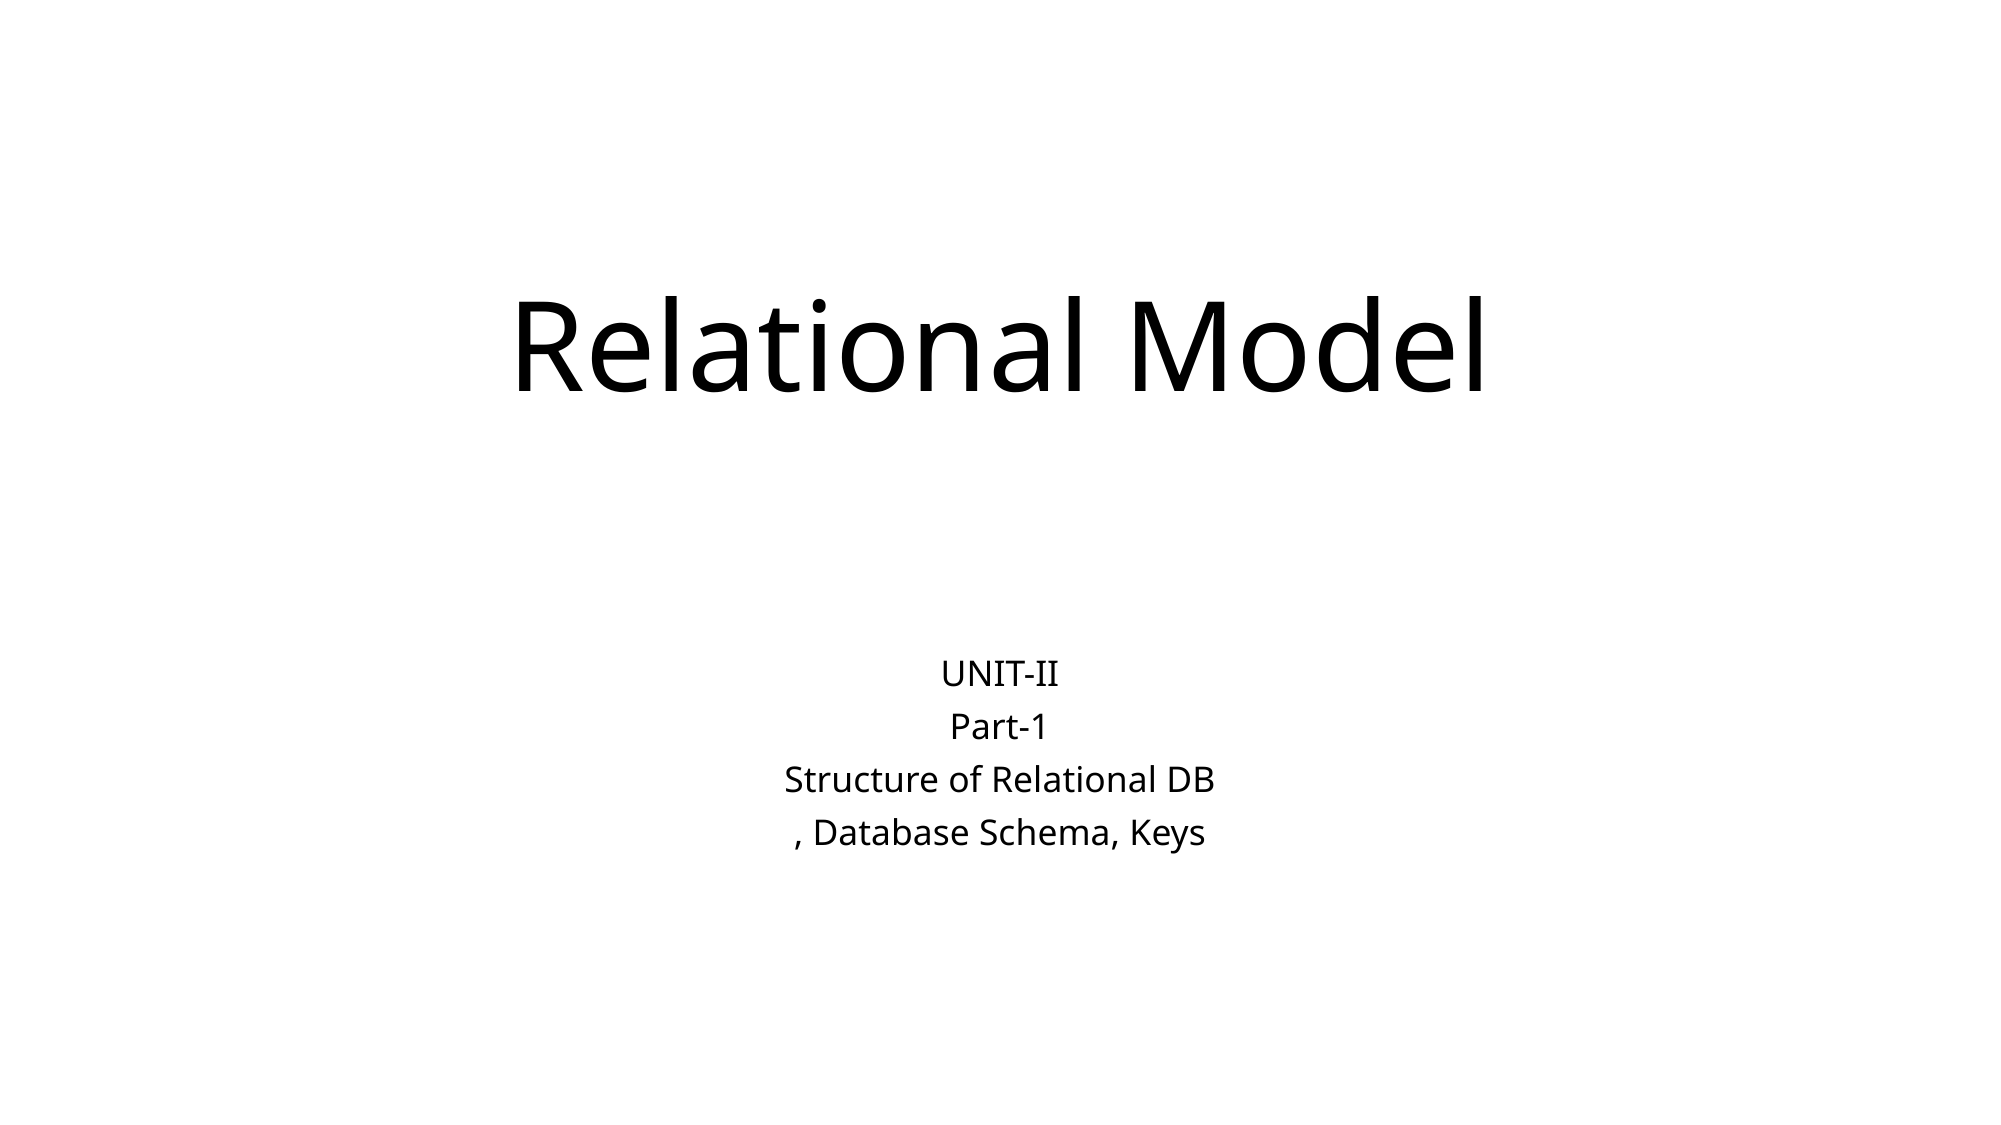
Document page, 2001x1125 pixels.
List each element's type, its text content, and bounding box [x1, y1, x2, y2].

subtitle UNIT-II Part-1 Structure of Relational DB , Database Schema, Keys [249, 590, 1750, 863]
title Relational Model [249, 184, 1750, 576]
